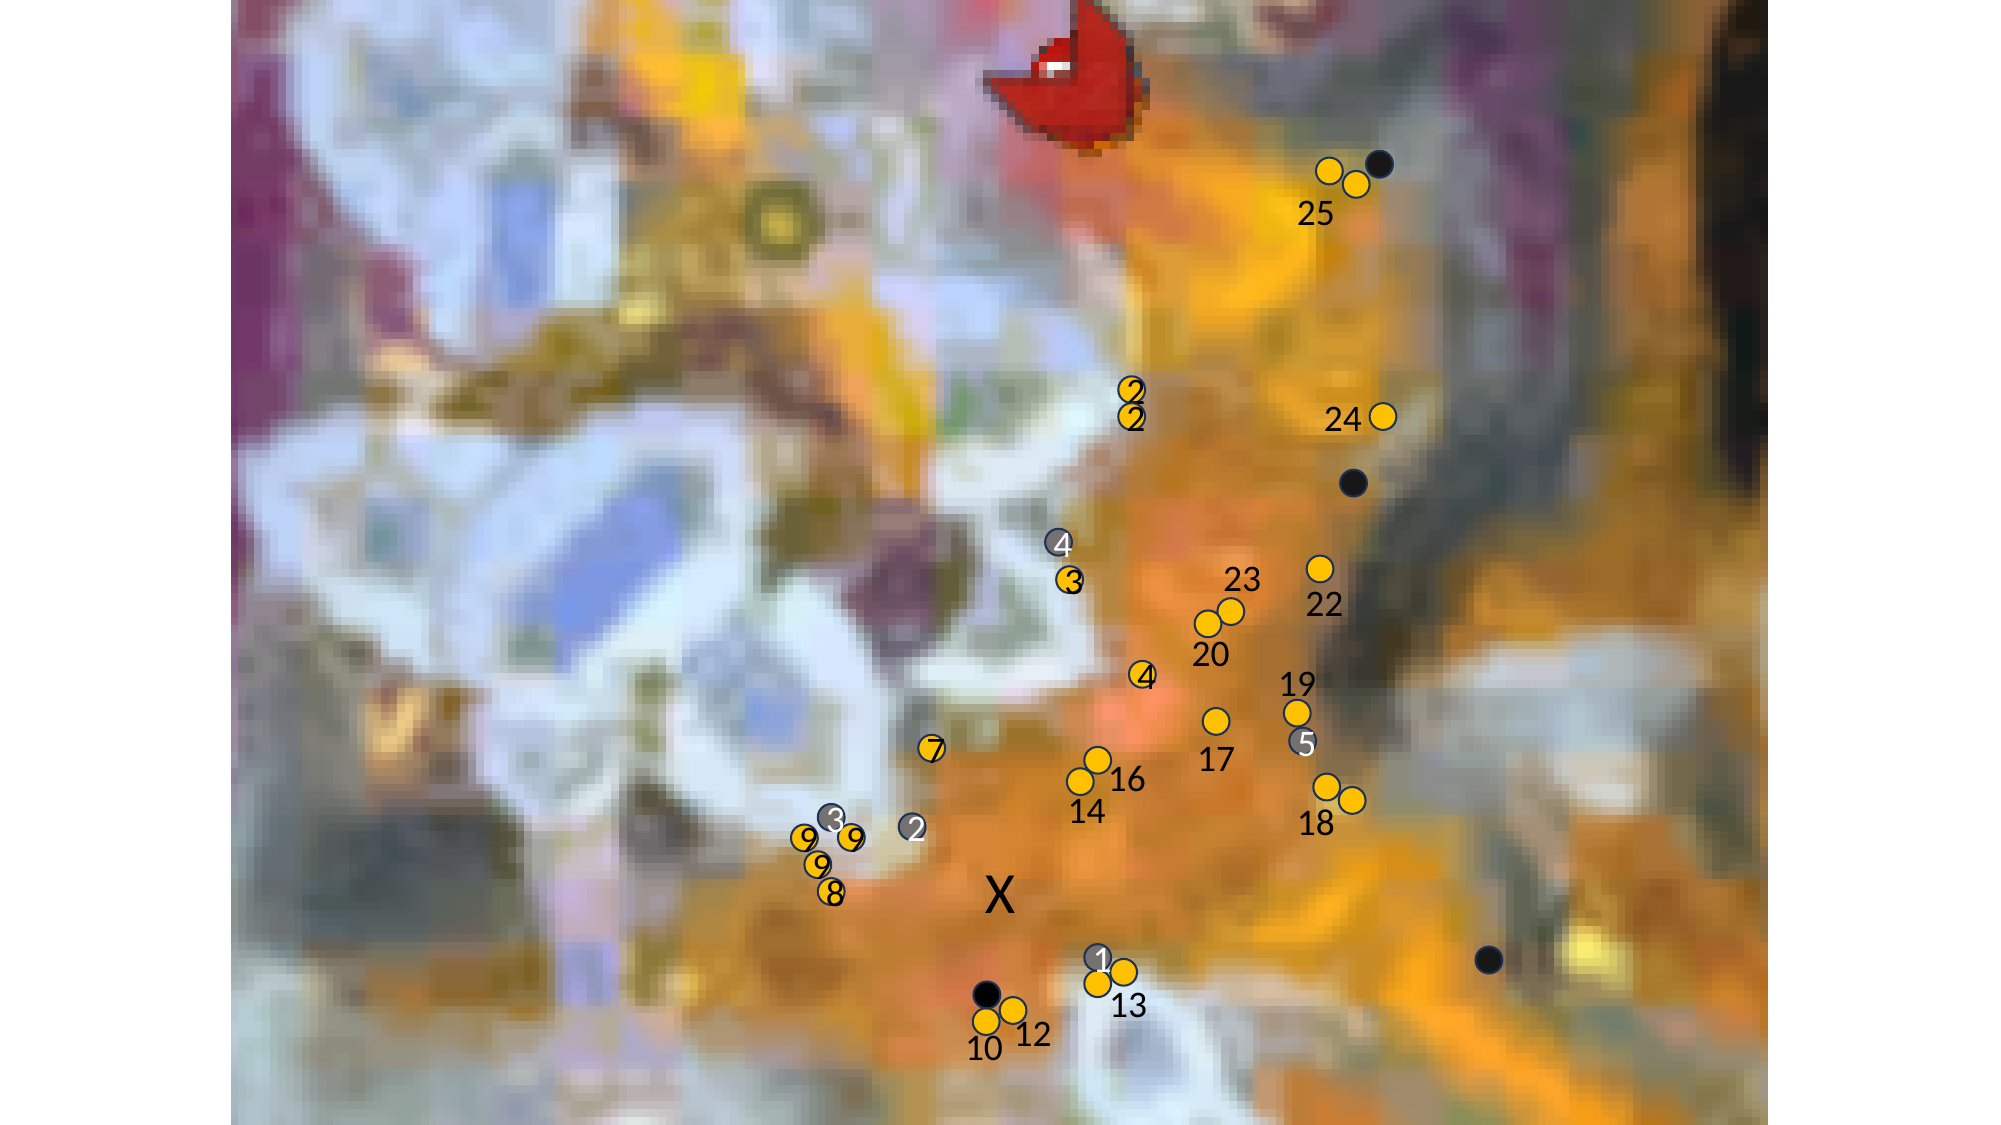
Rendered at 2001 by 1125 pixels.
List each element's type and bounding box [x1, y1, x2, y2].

picture [231, 0, 1768, 1125]
